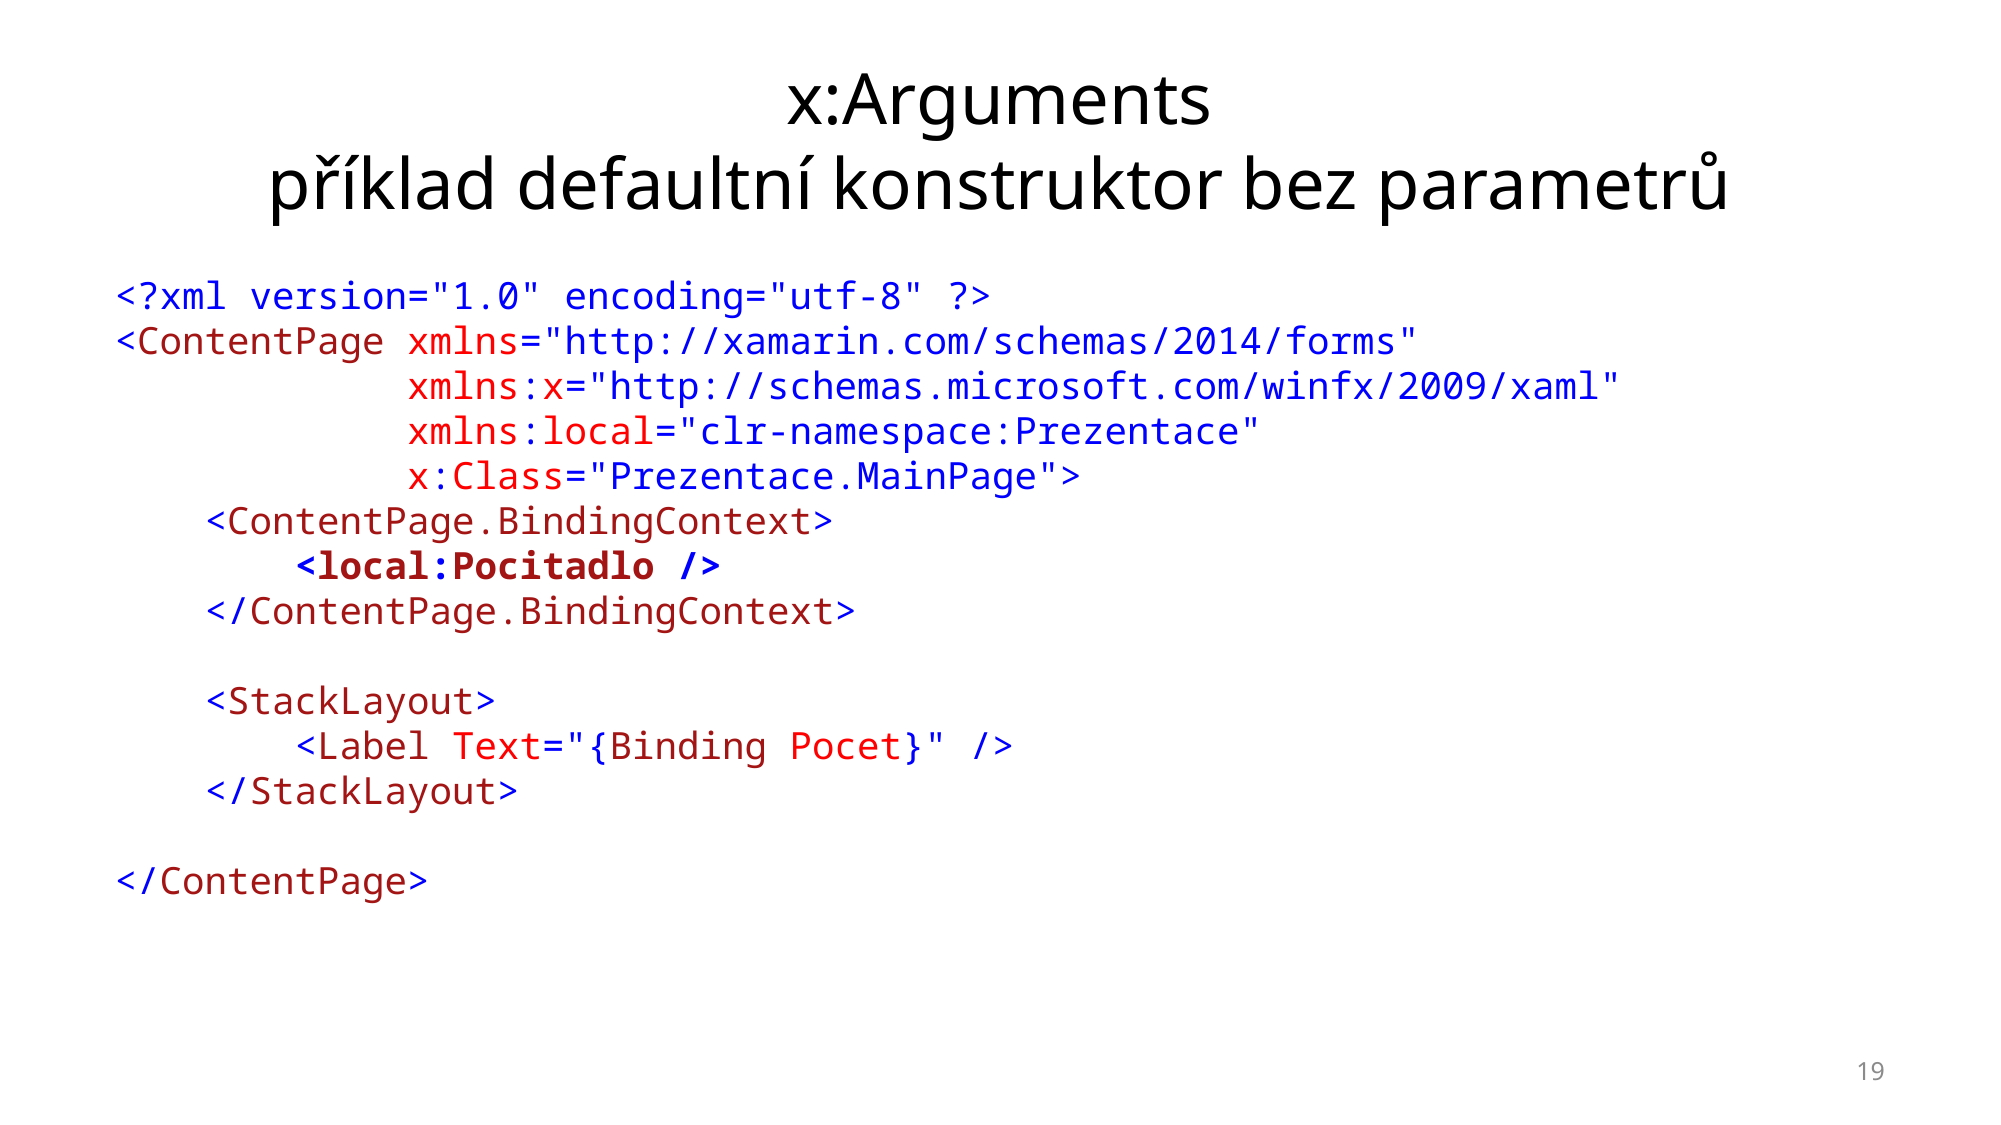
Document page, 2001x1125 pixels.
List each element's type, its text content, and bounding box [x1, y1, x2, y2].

text_box <?xml version="1.0" encoding="utf-8" ?> <ContentPage xmlns="http://xamarin.com/schemas/2014/forms" xmlns:x="http://schemas.microsoft.com/winfx/2009/xaml" xmlns:local="clr-namespace:Prezentace" x:Class="Prezentace.MainPage"> <ContentPage.BindingContext> <local:Pocitadlo /> </ContentPage.BindingContext> <StackLayout> <Label Text="{Binding Pocet}" /> </StackLayout> </ContentPage> [99, 264, 1900, 910]
slide_number 19 [1433, 1042, 1900, 1103]
title x:Arguments příklad defaultní konstruktor bez parametrů [99, 45, 1900, 233]
